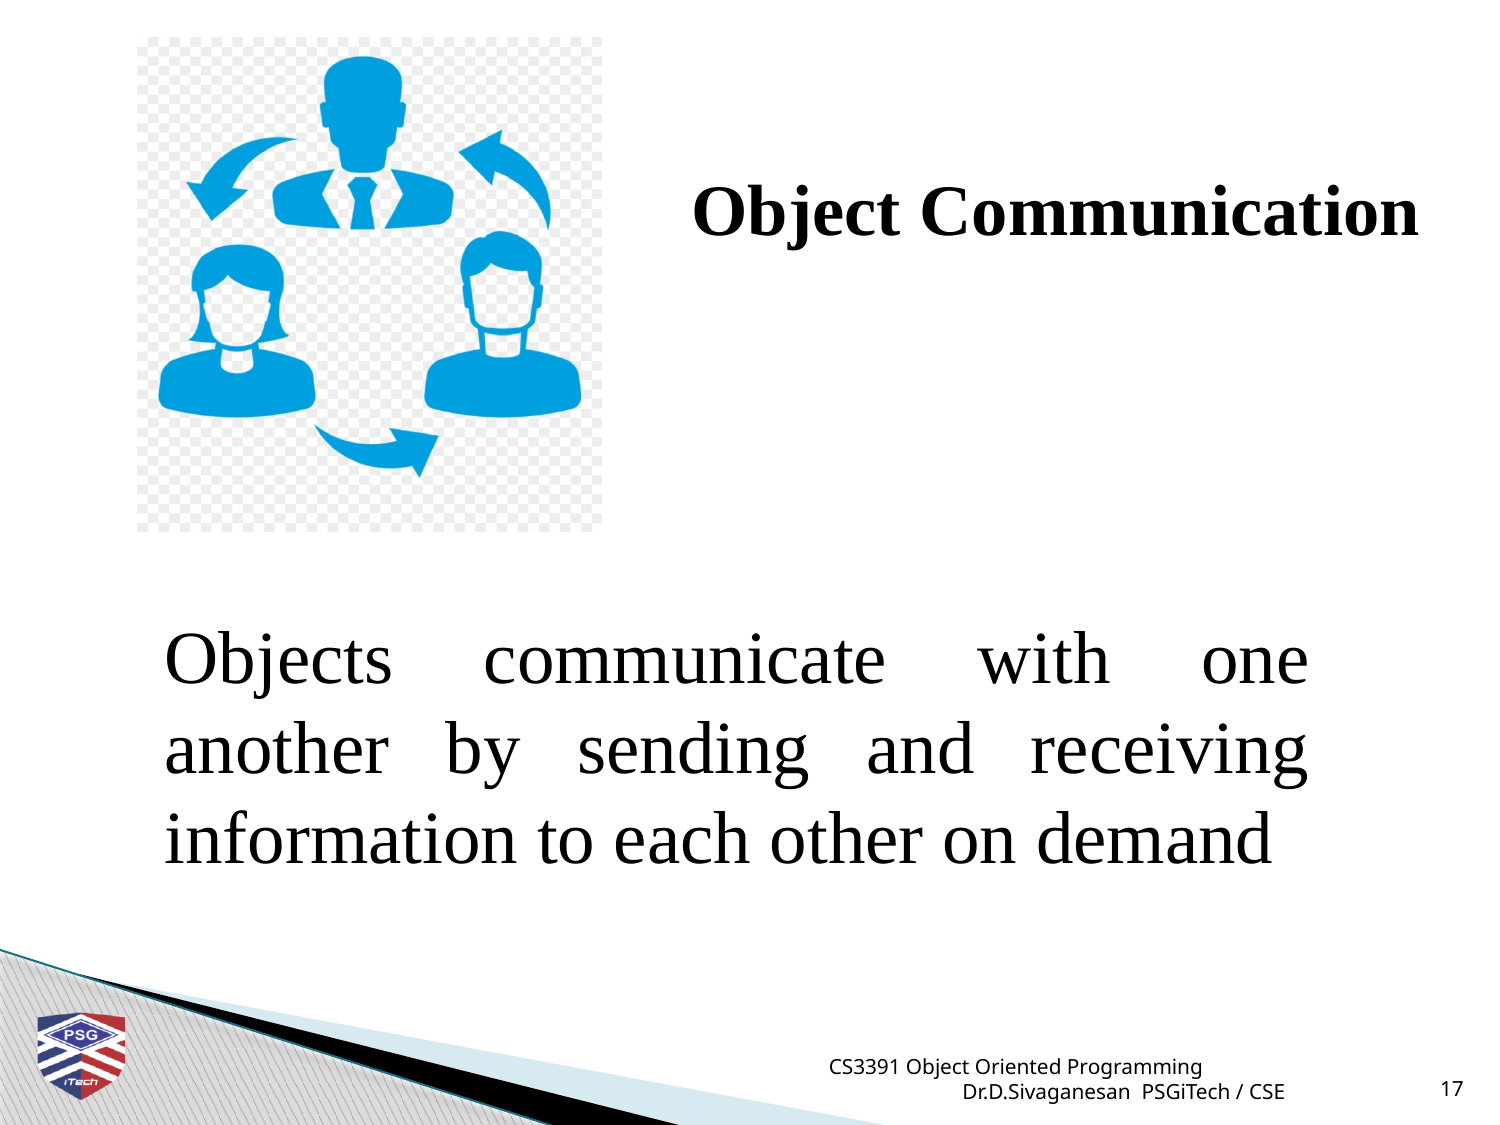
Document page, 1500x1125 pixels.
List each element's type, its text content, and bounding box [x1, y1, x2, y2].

text_box Objects communicate with one another by sending and receiving information to each other on demand [150, 562, 1325, 925]
slide_number 17 [1418, 1051, 1479, 1112]
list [137, 37, 602, 533]
picture [37, 1012, 125, 1100]
footer CS3391 Object Oriented Programming Dr.D.Sivaganesan PSGiTech / CSE [718, 1037, 1300, 1112]
title Object Communication [675, 112, 1438, 300]
